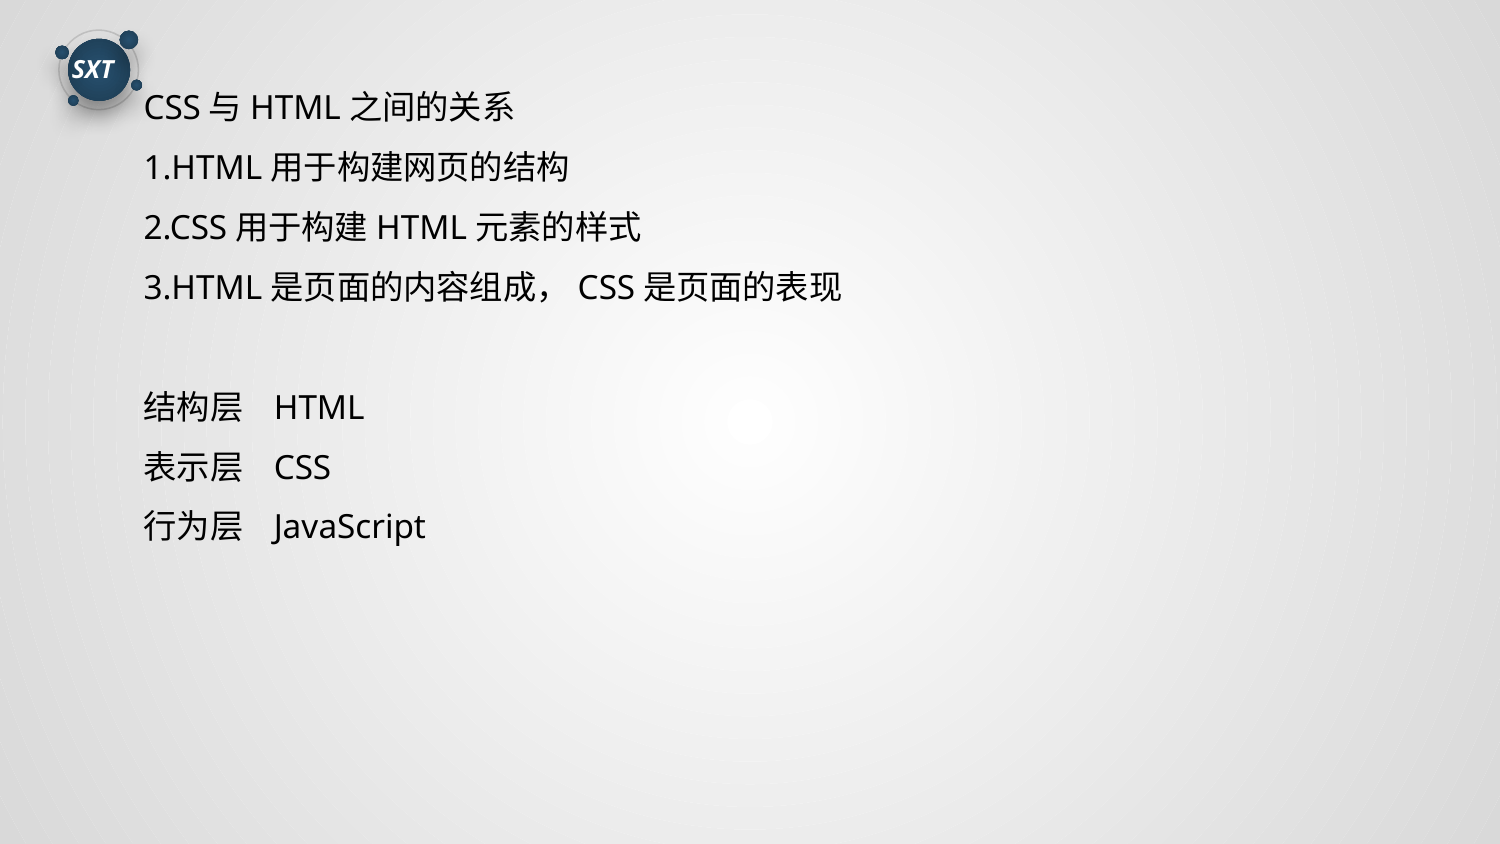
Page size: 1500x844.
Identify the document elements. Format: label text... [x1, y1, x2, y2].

text_box CSS与HTML之间的关系 1.HTML用于构建网页的结构 2.CSS用于构建HTML元素的样式 3.HTML是页面的内容组成，CSS是页面的表现 结构层 HTML 表示层 CSS 行为层 JavaScript [128, 79, 1371, 553]
